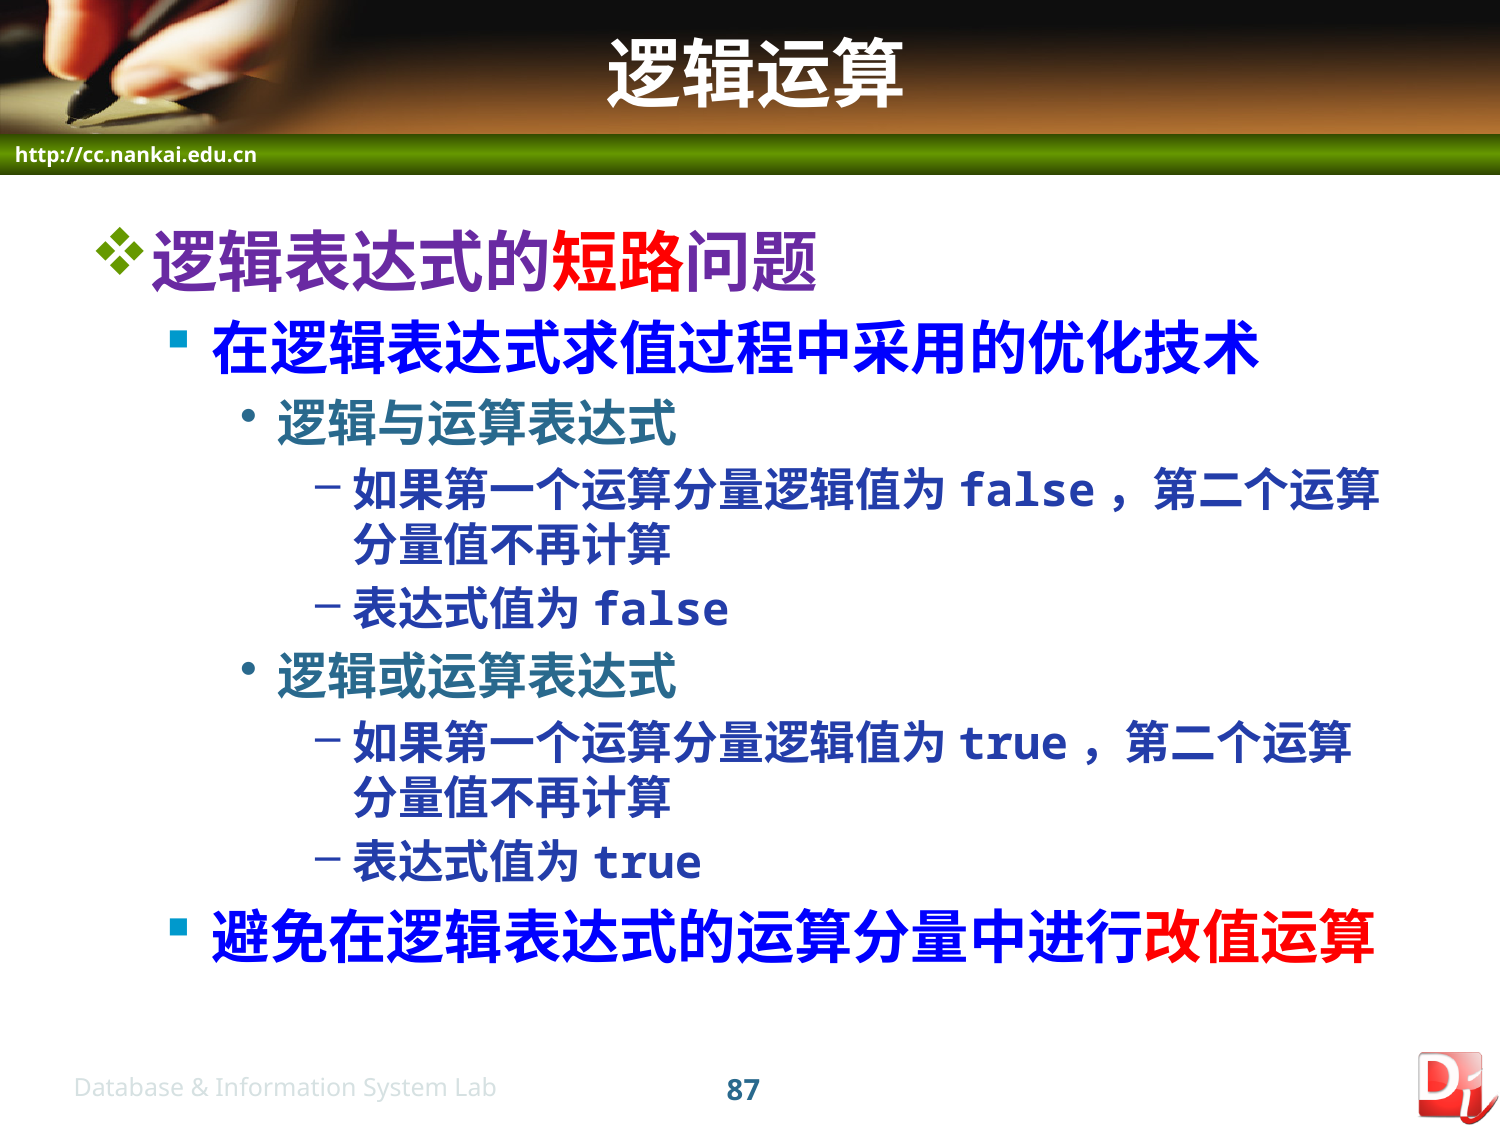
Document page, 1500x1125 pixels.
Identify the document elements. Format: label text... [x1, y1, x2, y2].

picture [0, 0, 1500, 134]
footer Database & Information System Lab [58, 1064, 598, 1114]
picture [1417, 1052, 1500, 1125]
slide_number 87 [607, 1063, 880, 1112]
title 逻辑运算 [74, 24, 1438, 118]
list 逻辑表达式的短路问题 在逻辑表达式求值过程中采用的优化技术 逻辑与运算表达式 如果第一个运算分量逻辑值为false，第二个运算分量值不再计算 表达式值为false 逻辑或运算表达式 如果第一个运算分量逻辑值为true，第二个运算分量值不再计算 表达式值为true 避免在逻辑表达式的运算分量中进行改值运算 [74, 212, 1413, 1038]
